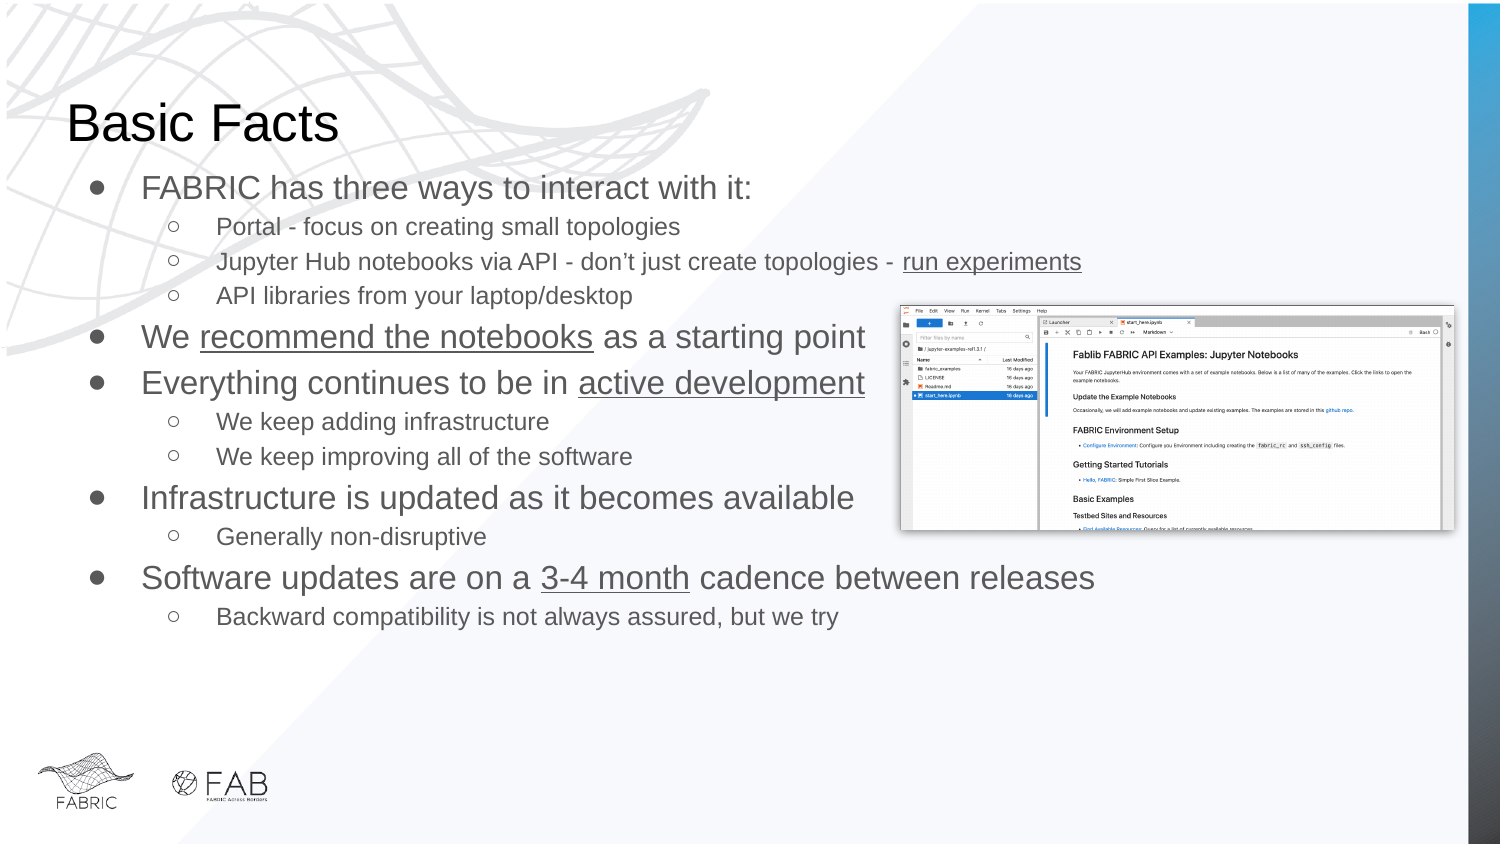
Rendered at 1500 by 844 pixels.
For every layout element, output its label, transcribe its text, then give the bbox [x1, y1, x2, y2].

title Basic Facts [51, 72, 1449, 145]
list FABRIC has three ways to interact with it: Portal - focus on creating small topologies Jupyter Hub notebooks via API - don’t just create topologies - run experiments API libraries from your laptop/desktop We recommend the notebooks as a starting point Everything continues to be in active development We keep adding infrastructure We keep improving all of the software Infrastructure is updated as it becomes available Generally non-disruptive Software updates are on a 3-4 month cadence between releases Backward compatibility is not always assured, but we try [51, 145, 1465, 761]
picture [0, 0, 1500, 844]
